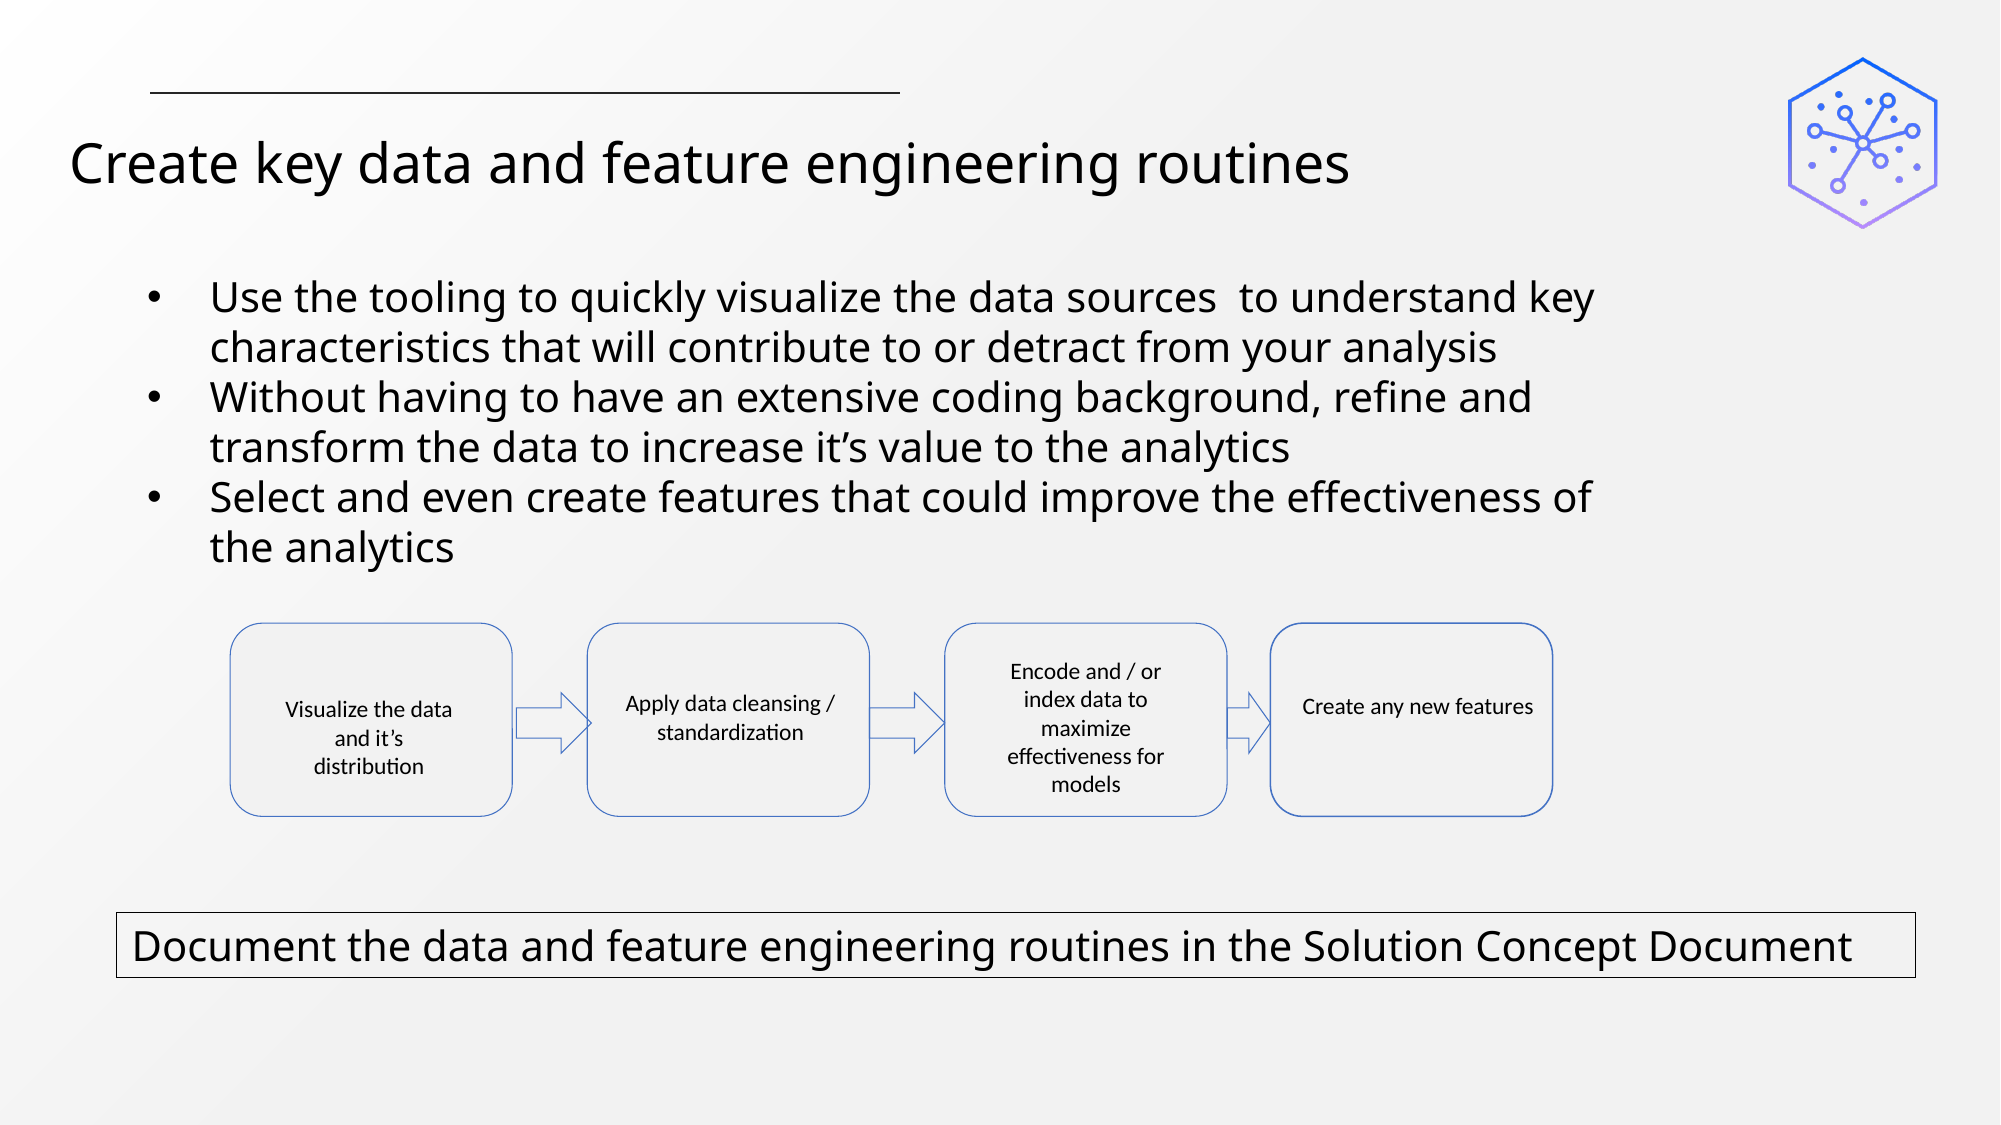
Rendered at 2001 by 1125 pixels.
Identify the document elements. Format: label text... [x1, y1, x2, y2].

text_box Use the tooling to quickly visualize the data sources to understand key characteristics that will contribute to or detract from your analysis Without having to have an extensive coding background, refine and transform the data to increase it’s value to the analytics Select and even create features that could improve the effectiveness of the analytics [132, 263, 1668, 659]
text_box [229, 622, 513, 817]
text_box [586, 622, 871, 817]
picture [1788, 57, 1939, 229]
text_box Create any new features [1279, 683, 1562, 727]
text_box [515, 691, 593, 755]
text_box Visualize the data and it’s distribution [269, 686, 469, 787]
text_box Create key data and feature engineering routines [59, 118, 1741, 205]
text_box [944, 622, 1228, 817]
text_box Encode and / or index data to maximize effectiveness for models [970, 648, 1202, 805]
text_box [868, 691, 946, 755]
text_box [1269, 622, 1554, 817]
text_box Document the data and feature engineering routines in the Solution Concept Document [116, 912, 1916, 978]
text_box Apply data cleansing / standardization [598, 680, 863, 753]
text_box [1226, 691, 1271, 755]
